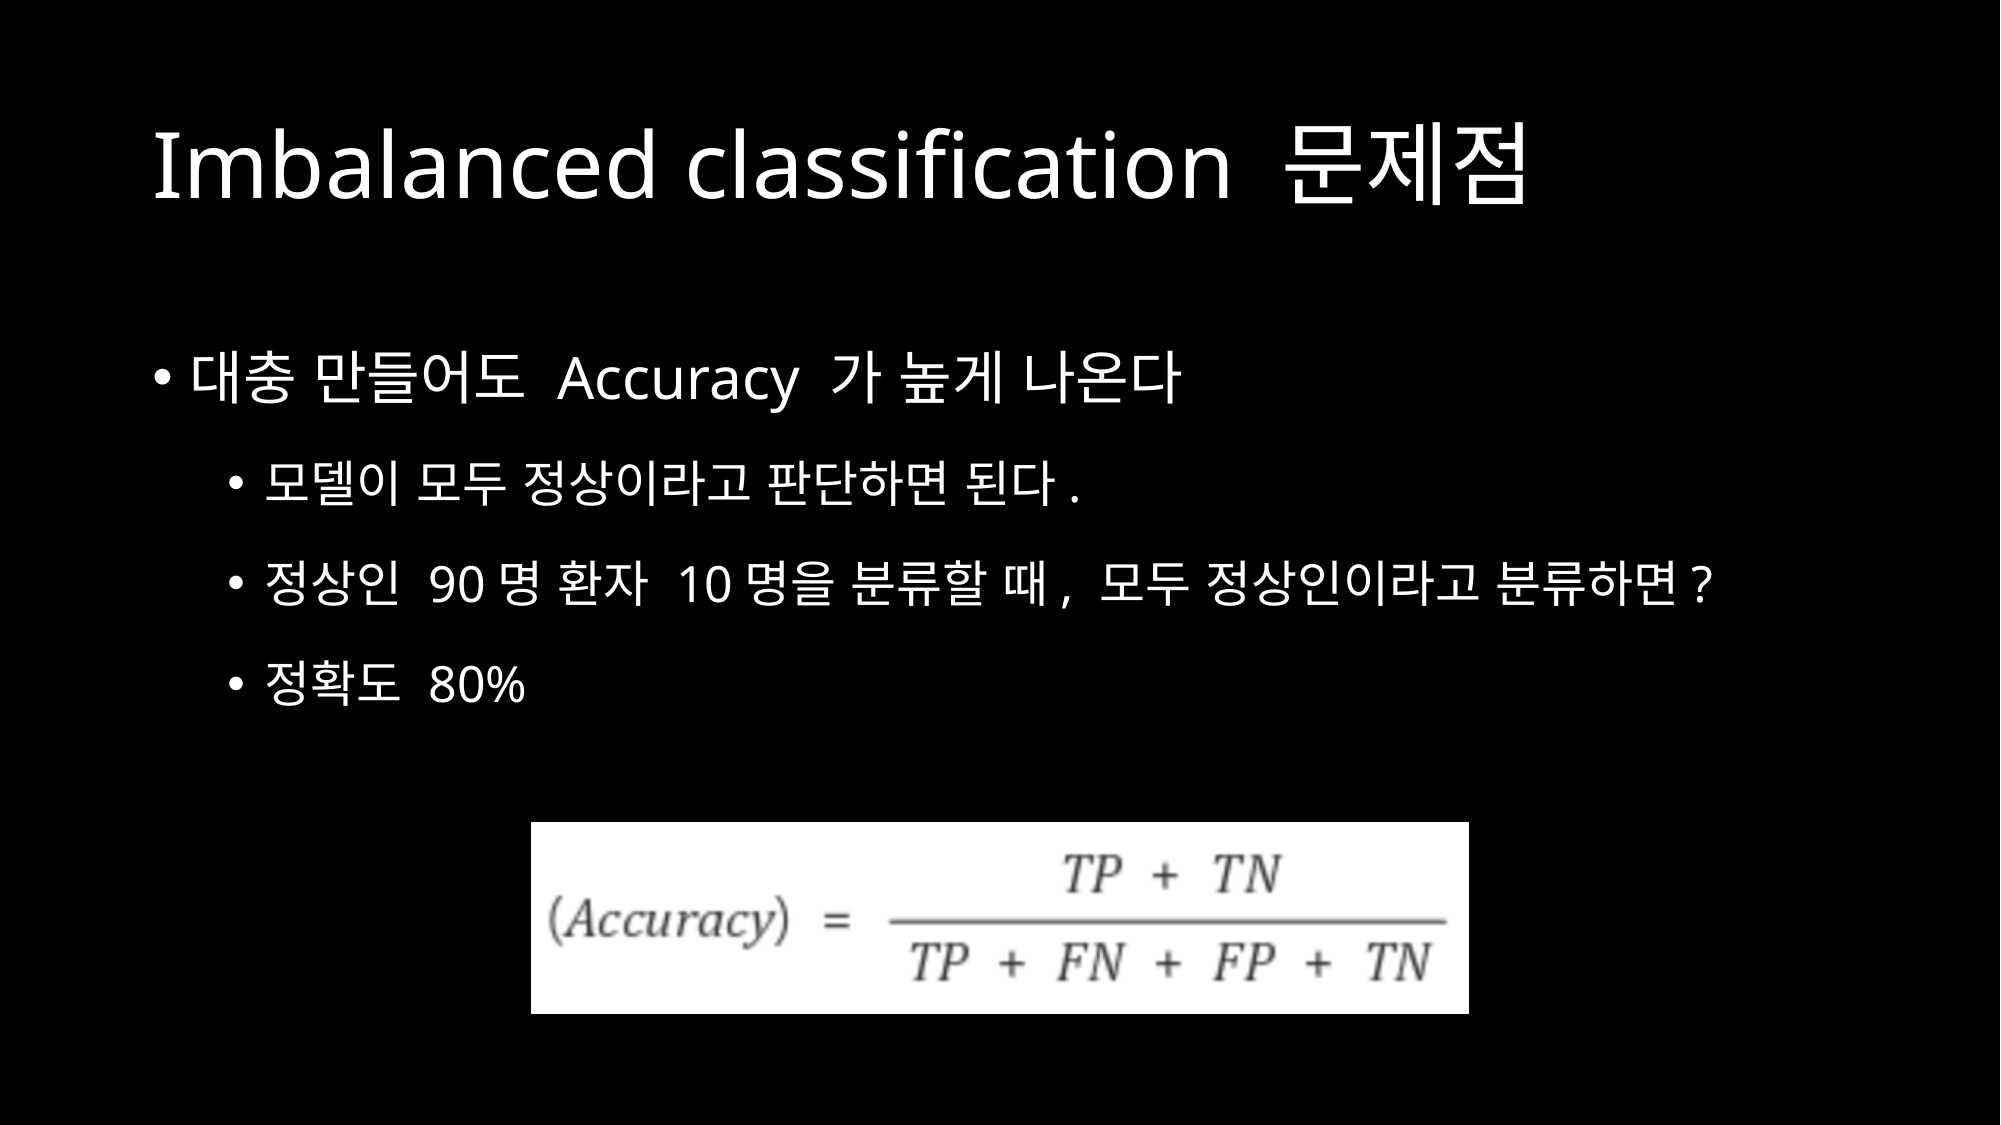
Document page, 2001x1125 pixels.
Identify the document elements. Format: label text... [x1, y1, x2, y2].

list 대충 만들어도 Accuracy 가 높게 나온다 모델이 모두 정상이라고 판단하면 된다. 정상인 90명 환자 10명을 분류할 때, 모두 정상인이라고 분류하면? 정확도 80% [137, 299, 1863, 1014]
picture [531, 822, 1469, 1014]
title Imbalanced classification 문제점 [137, 59, 1863, 278]
